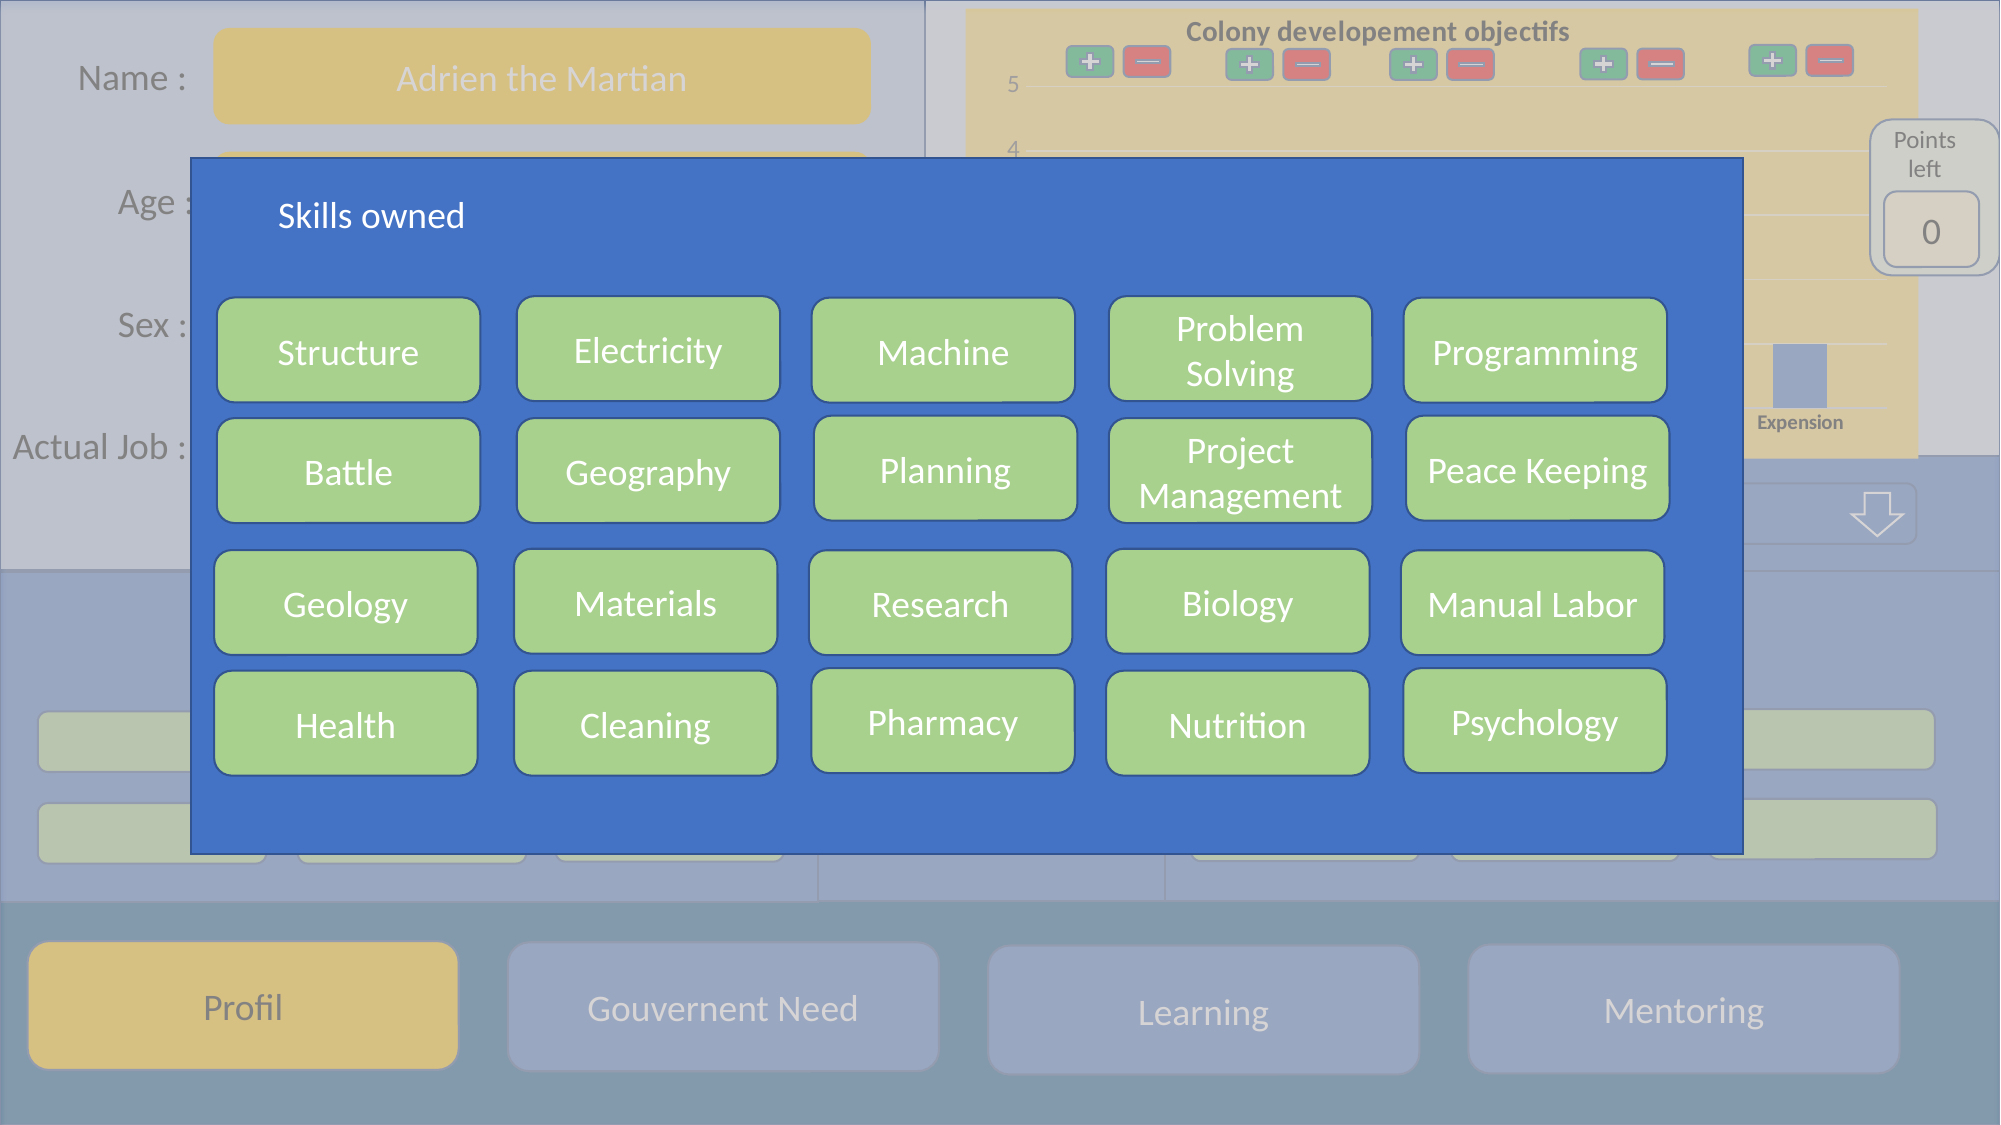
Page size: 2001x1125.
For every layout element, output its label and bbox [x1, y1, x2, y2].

text_box [1749, 44, 1854, 76]
text_box [1390, 48, 1494, 80]
text_box [1226, 48, 1331, 80]
text_box [0, 0, 2000, 1125]
text_box [1580, 48, 1685, 80]
chart [965, 8, 1919, 459]
text_box [191, 158, 1743, 855]
text_box [1066, 46, 1171, 77]
